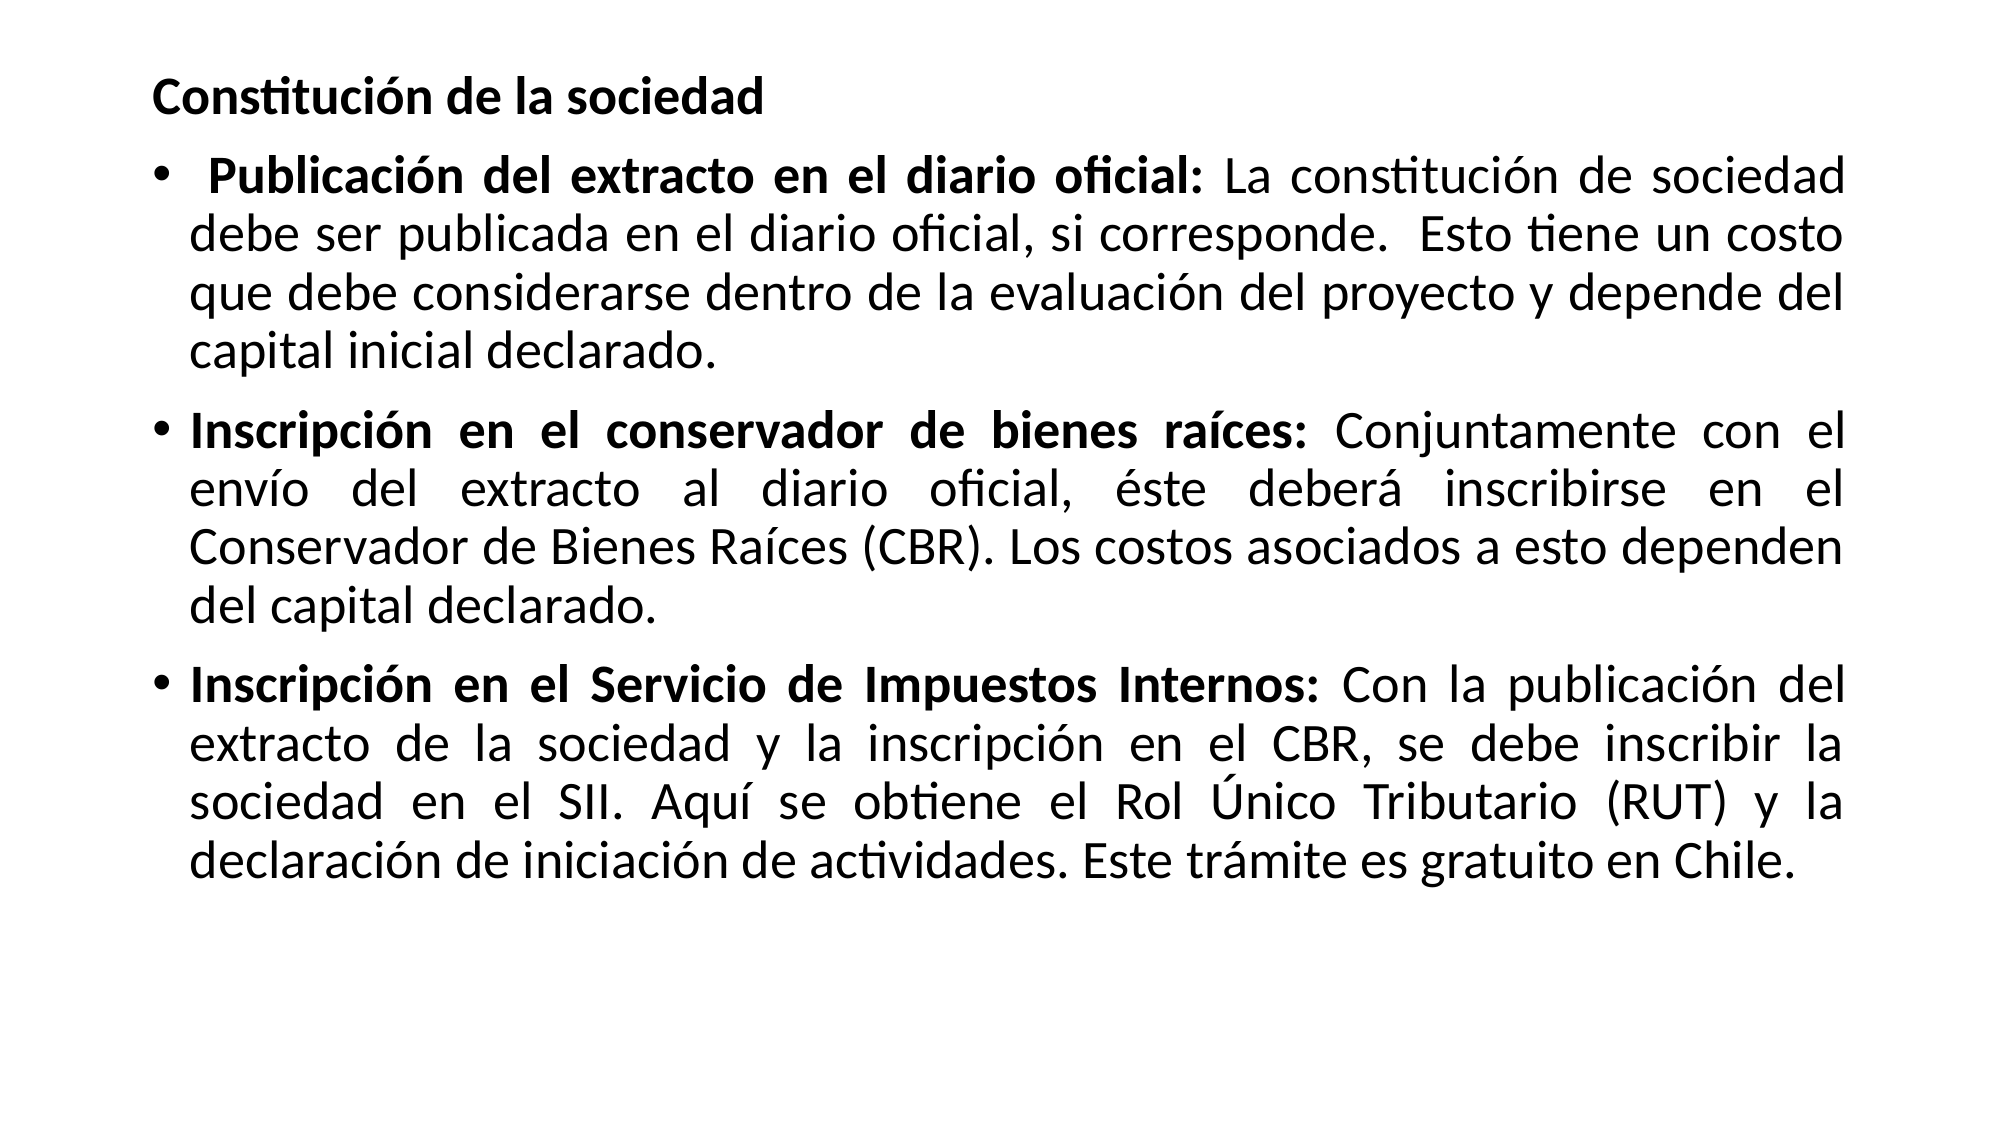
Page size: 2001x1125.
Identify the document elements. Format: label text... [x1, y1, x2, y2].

list Constitución de la sociedad Publicación del extracto en el diario oficial: La constitución de sociedad debe ser publicada en el diario oficial, si corresponde. Esto tiene un costo que debe considerarse dentro de la evaluación del proyecto y depende del capital inicial declarado. Inscripción en el conservador de bienes raíces: Conjuntamente con el envío del extracto al diario oficial, éste deberá inscribirse en el Conservador de Bienes Raíces (CBR). Los costos asociados a esto dependen del capital declarado. Inscripción en el Servicio de Impuestos Internos: Con la publicación del extracto de la sociedad y la inscripción en el CBR, se debe inscribir la sociedad en el SII. Aquí se obtiene el Rol Único Tributario (RUT) y la declaración de iniciación de actividades. Este trámite es gratuito en Chile. [137, 59, 1863, 1014]
